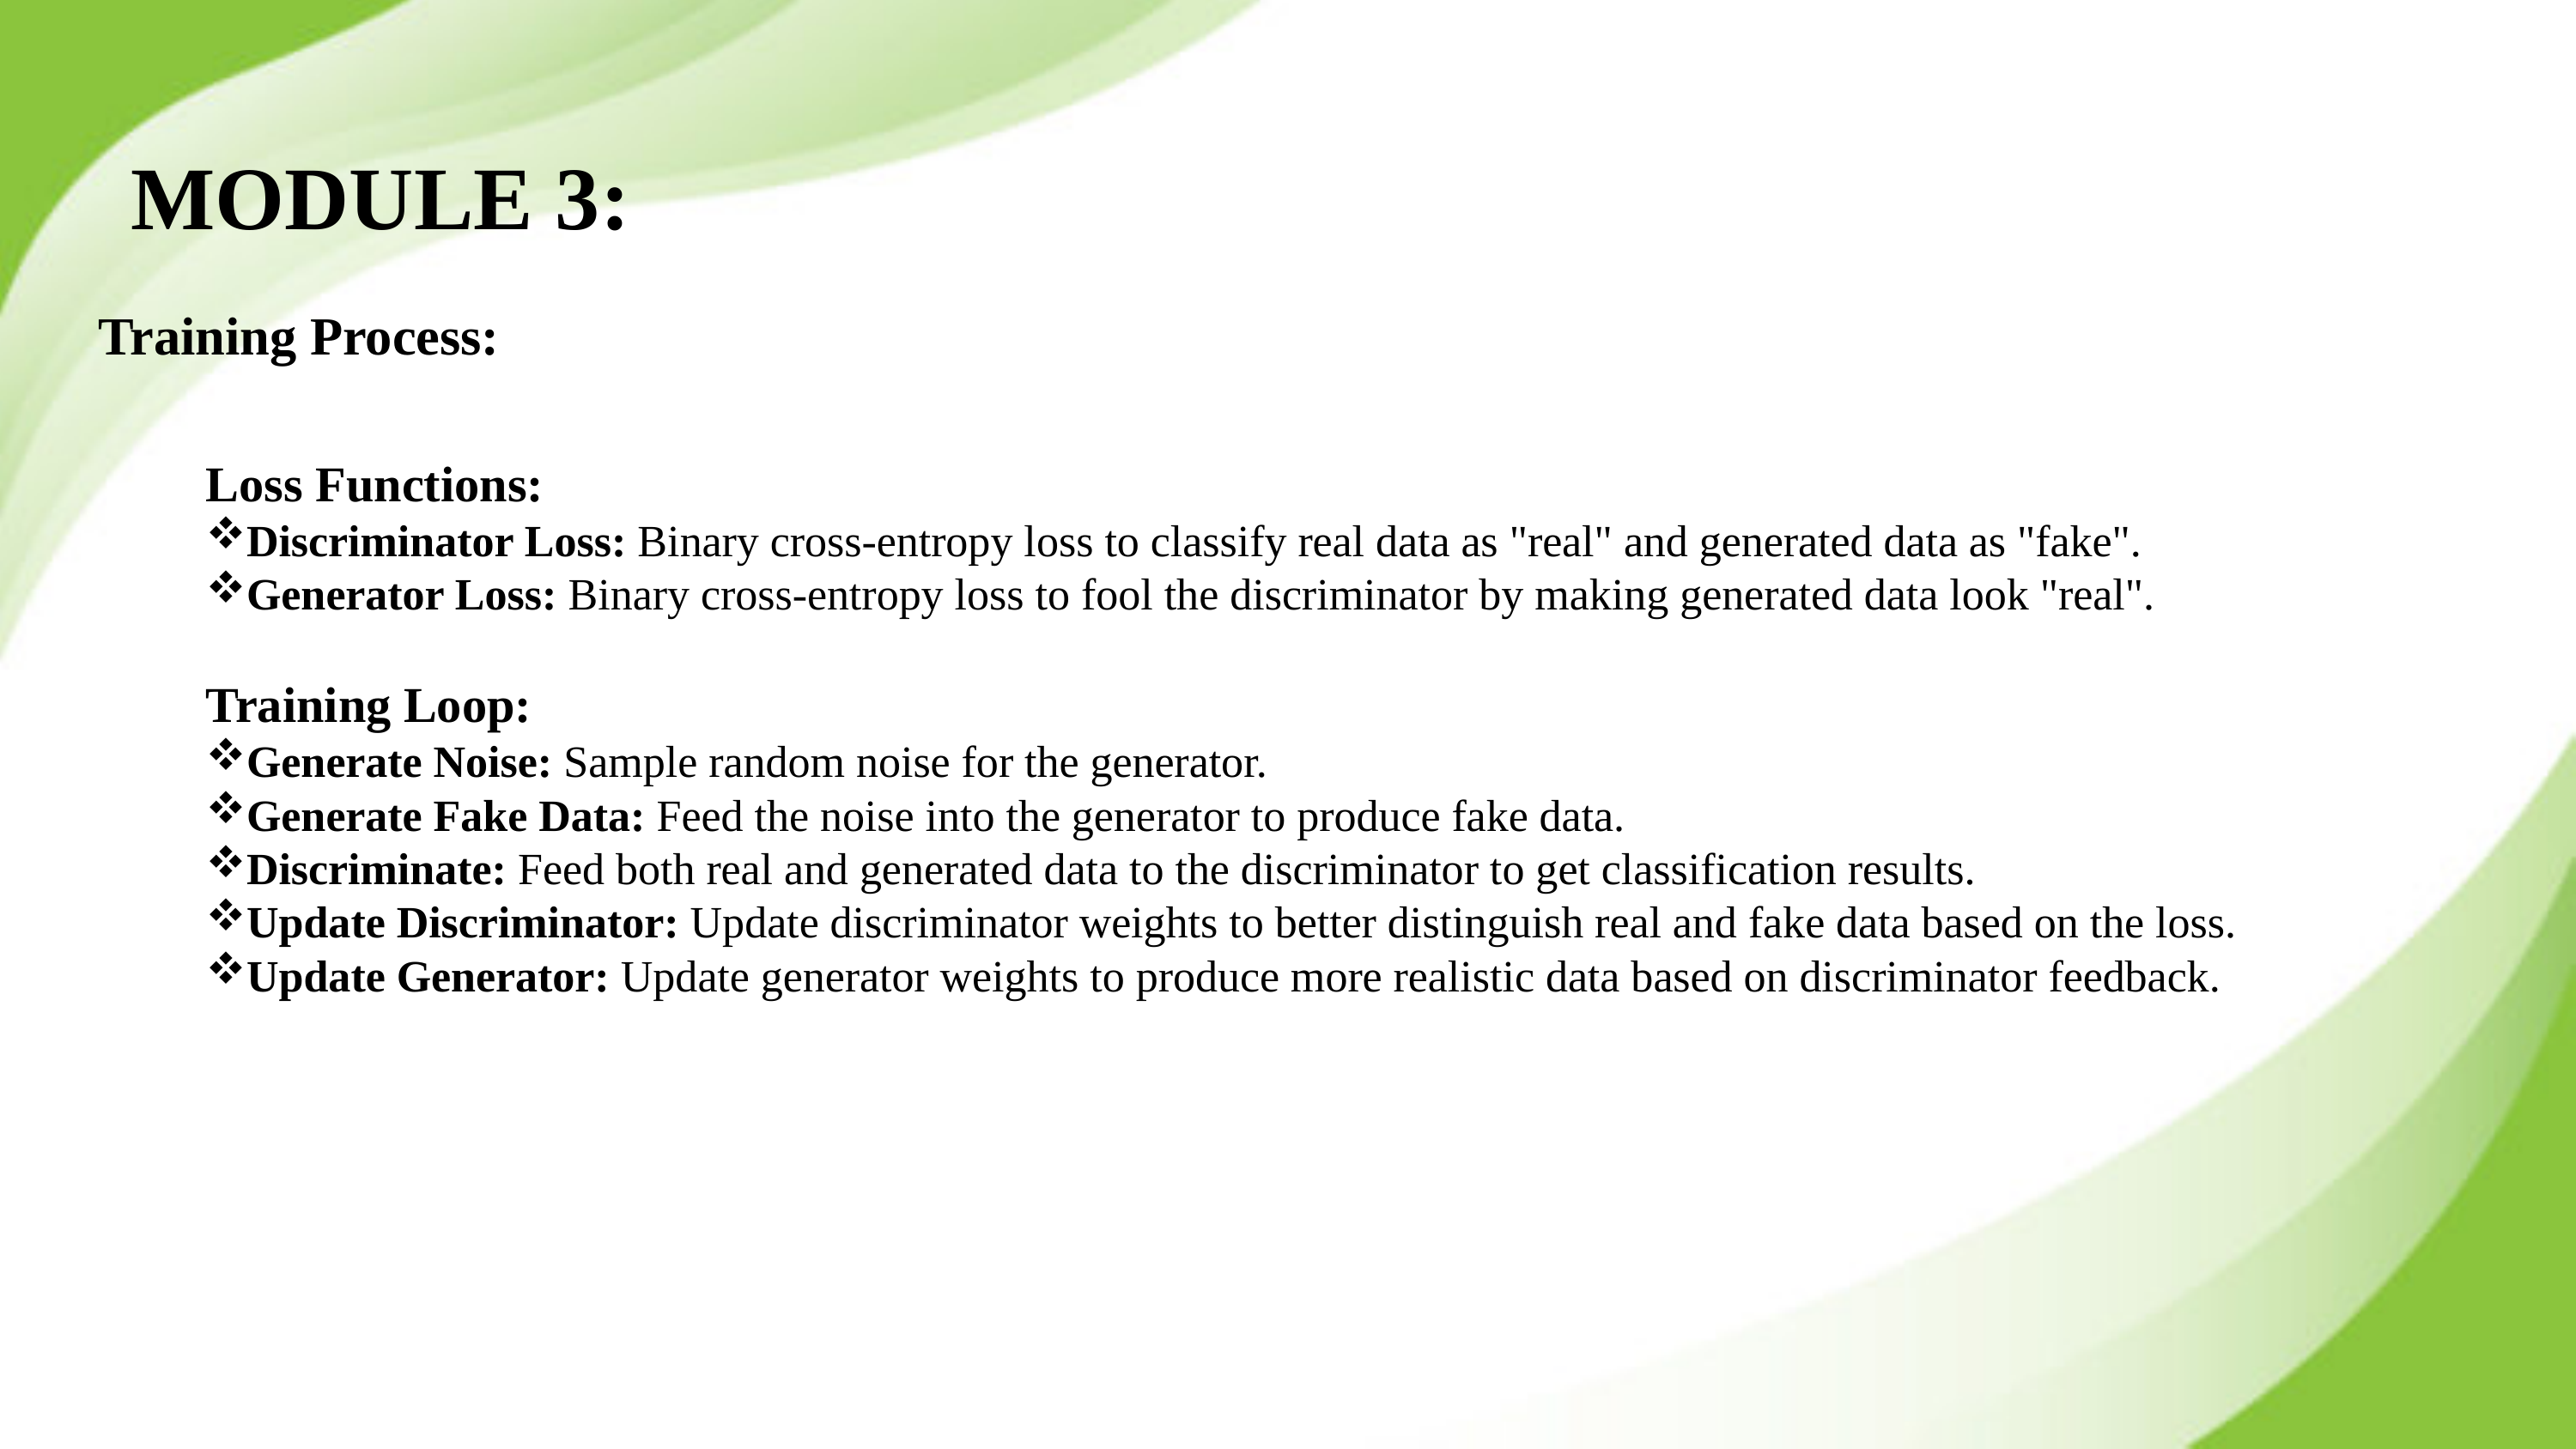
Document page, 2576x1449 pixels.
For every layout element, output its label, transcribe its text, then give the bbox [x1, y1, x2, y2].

text_box Loss Functions: Discriminator Loss: Binary cross-entropy loss to classify real data as "real" and generated data as "fake". Generator Loss: Binary cross-entropy loss to fool the discriminator by making generated data look "real". Training Loop: Generate Noise: Sample random noise for the generator. Generate Fake Data: Feed the noise into the generator to produce fake data. Discriminate: Feed both real and generated data to the discriminator to get classification results. Update Discriminator: Update discriminator weights to better distinguish real and fake data based on the loss. Update Generator: Update generator weights to produce more realistic data based on discriminator feedback. [193, 445, 2275, 1046]
text_box Training Process: [85, 294, 999, 373]
text_box [0, 0, 2576, 1449]
text_box MODULE 3: [118, 134, 730, 294]
